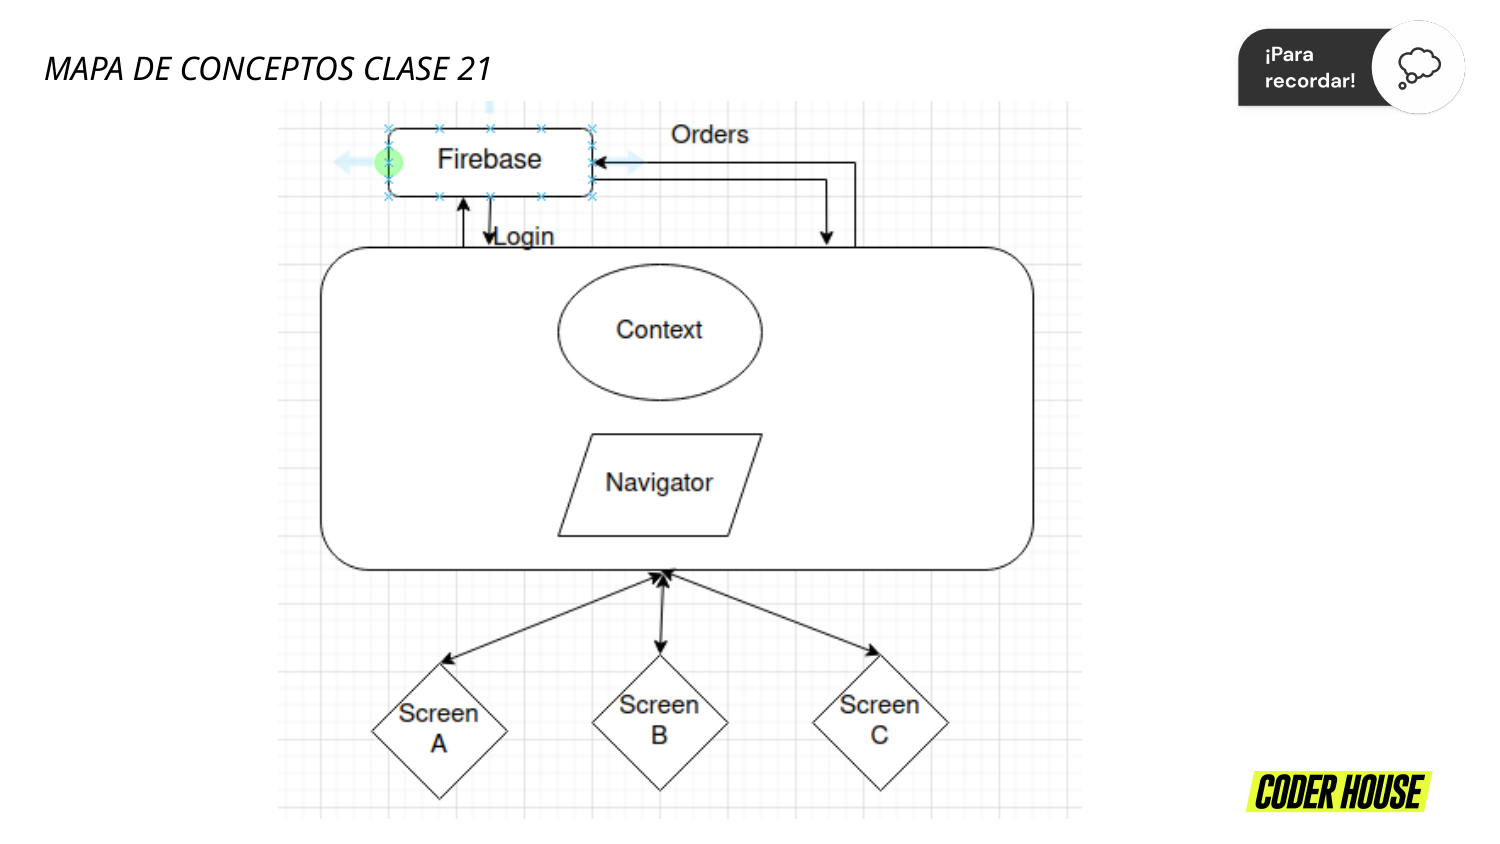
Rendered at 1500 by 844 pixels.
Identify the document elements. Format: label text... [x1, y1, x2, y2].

picture [1217, 14, 1487, 121]
picture [1241, 764, 1437, 819]
title MAPA DE CONCEPTOS CLASE 21 [28, 32, 1212, 102]
picture [277, 101, 1082, 819]
